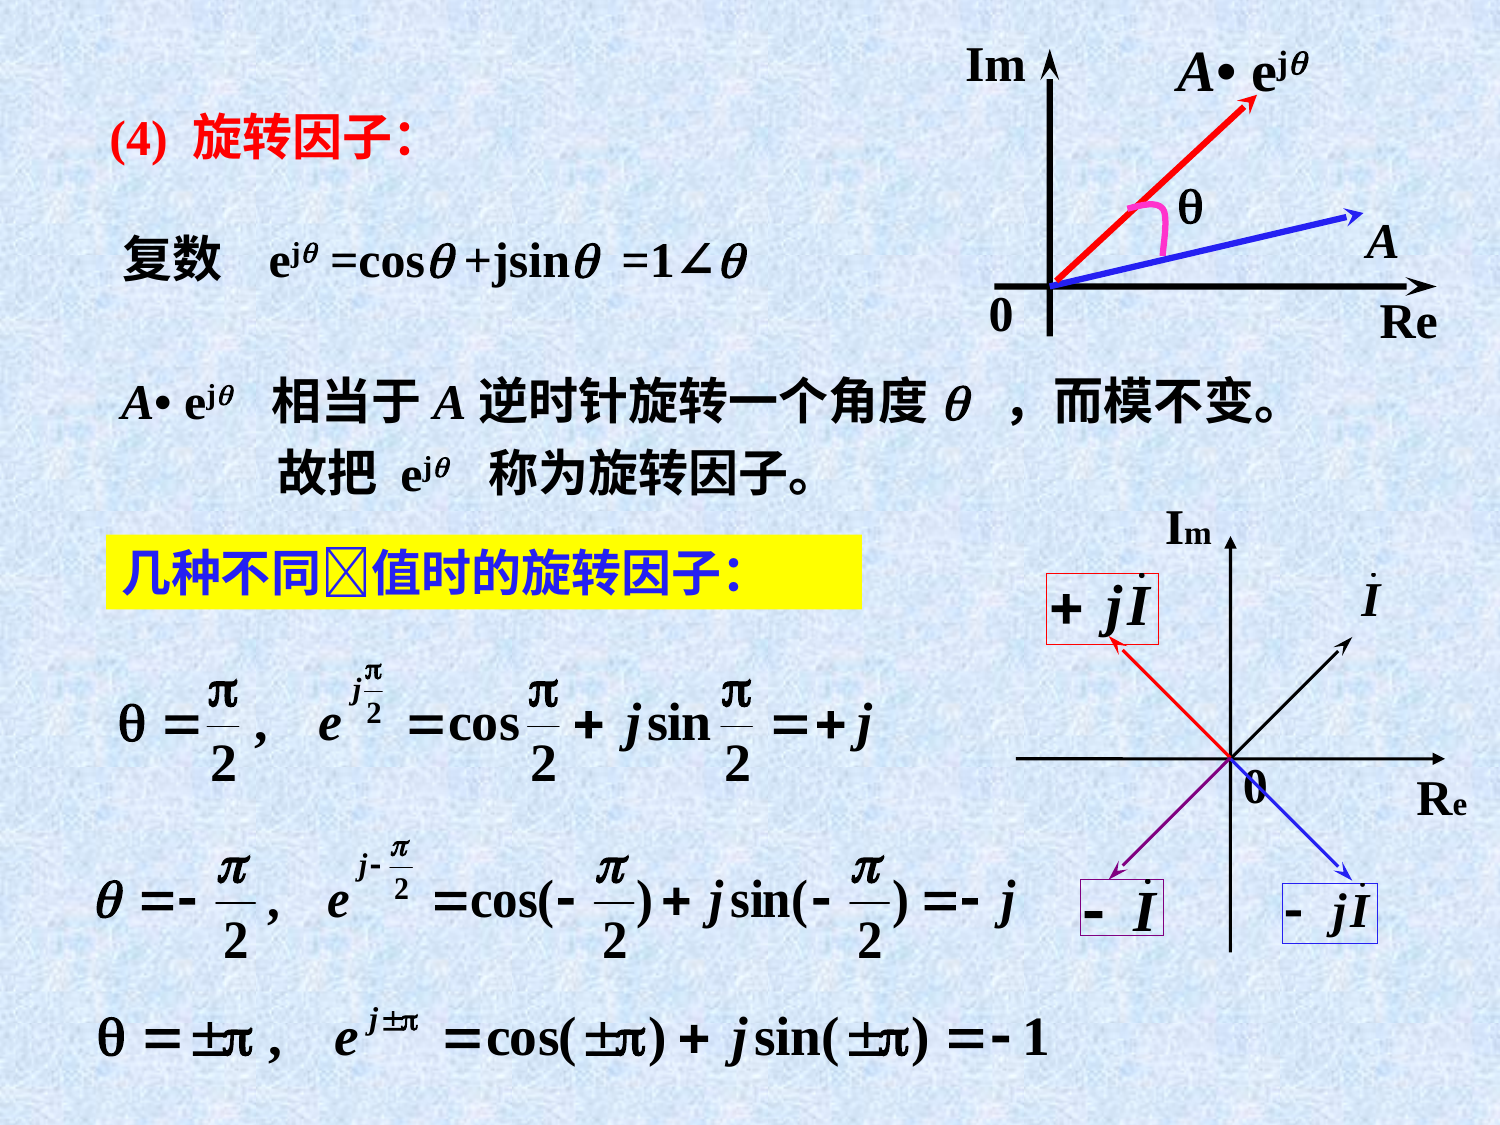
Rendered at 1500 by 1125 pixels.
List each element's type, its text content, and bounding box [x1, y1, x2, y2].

picture [0, 0, 1500, 1125]
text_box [94, 999, 1052, 1073]
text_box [1015, 486, 1483, 953]
text_box A• ejq 相当于A逆时针旋转一个角度q ，而模不变。故把 ejq 称为旋转因子。 [106, 350, 1319, 510]
text_box 几种不同值时的旋转因子： [106, 534, 862, 610]
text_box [949, 11, 1454, 356]
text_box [89, 817, 1029, 972]
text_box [1080, 757, 1231, 936]
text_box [115, 650, 879, 787]
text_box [1046, 573, 1231, 758]
text_box 复数 ejq =cosq +jsinq =1∠q [108, 219, 879, 295]
text_box (4) 旋转因子： [94, 97, 538, 173]
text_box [1230, 758, 1378, 944]
